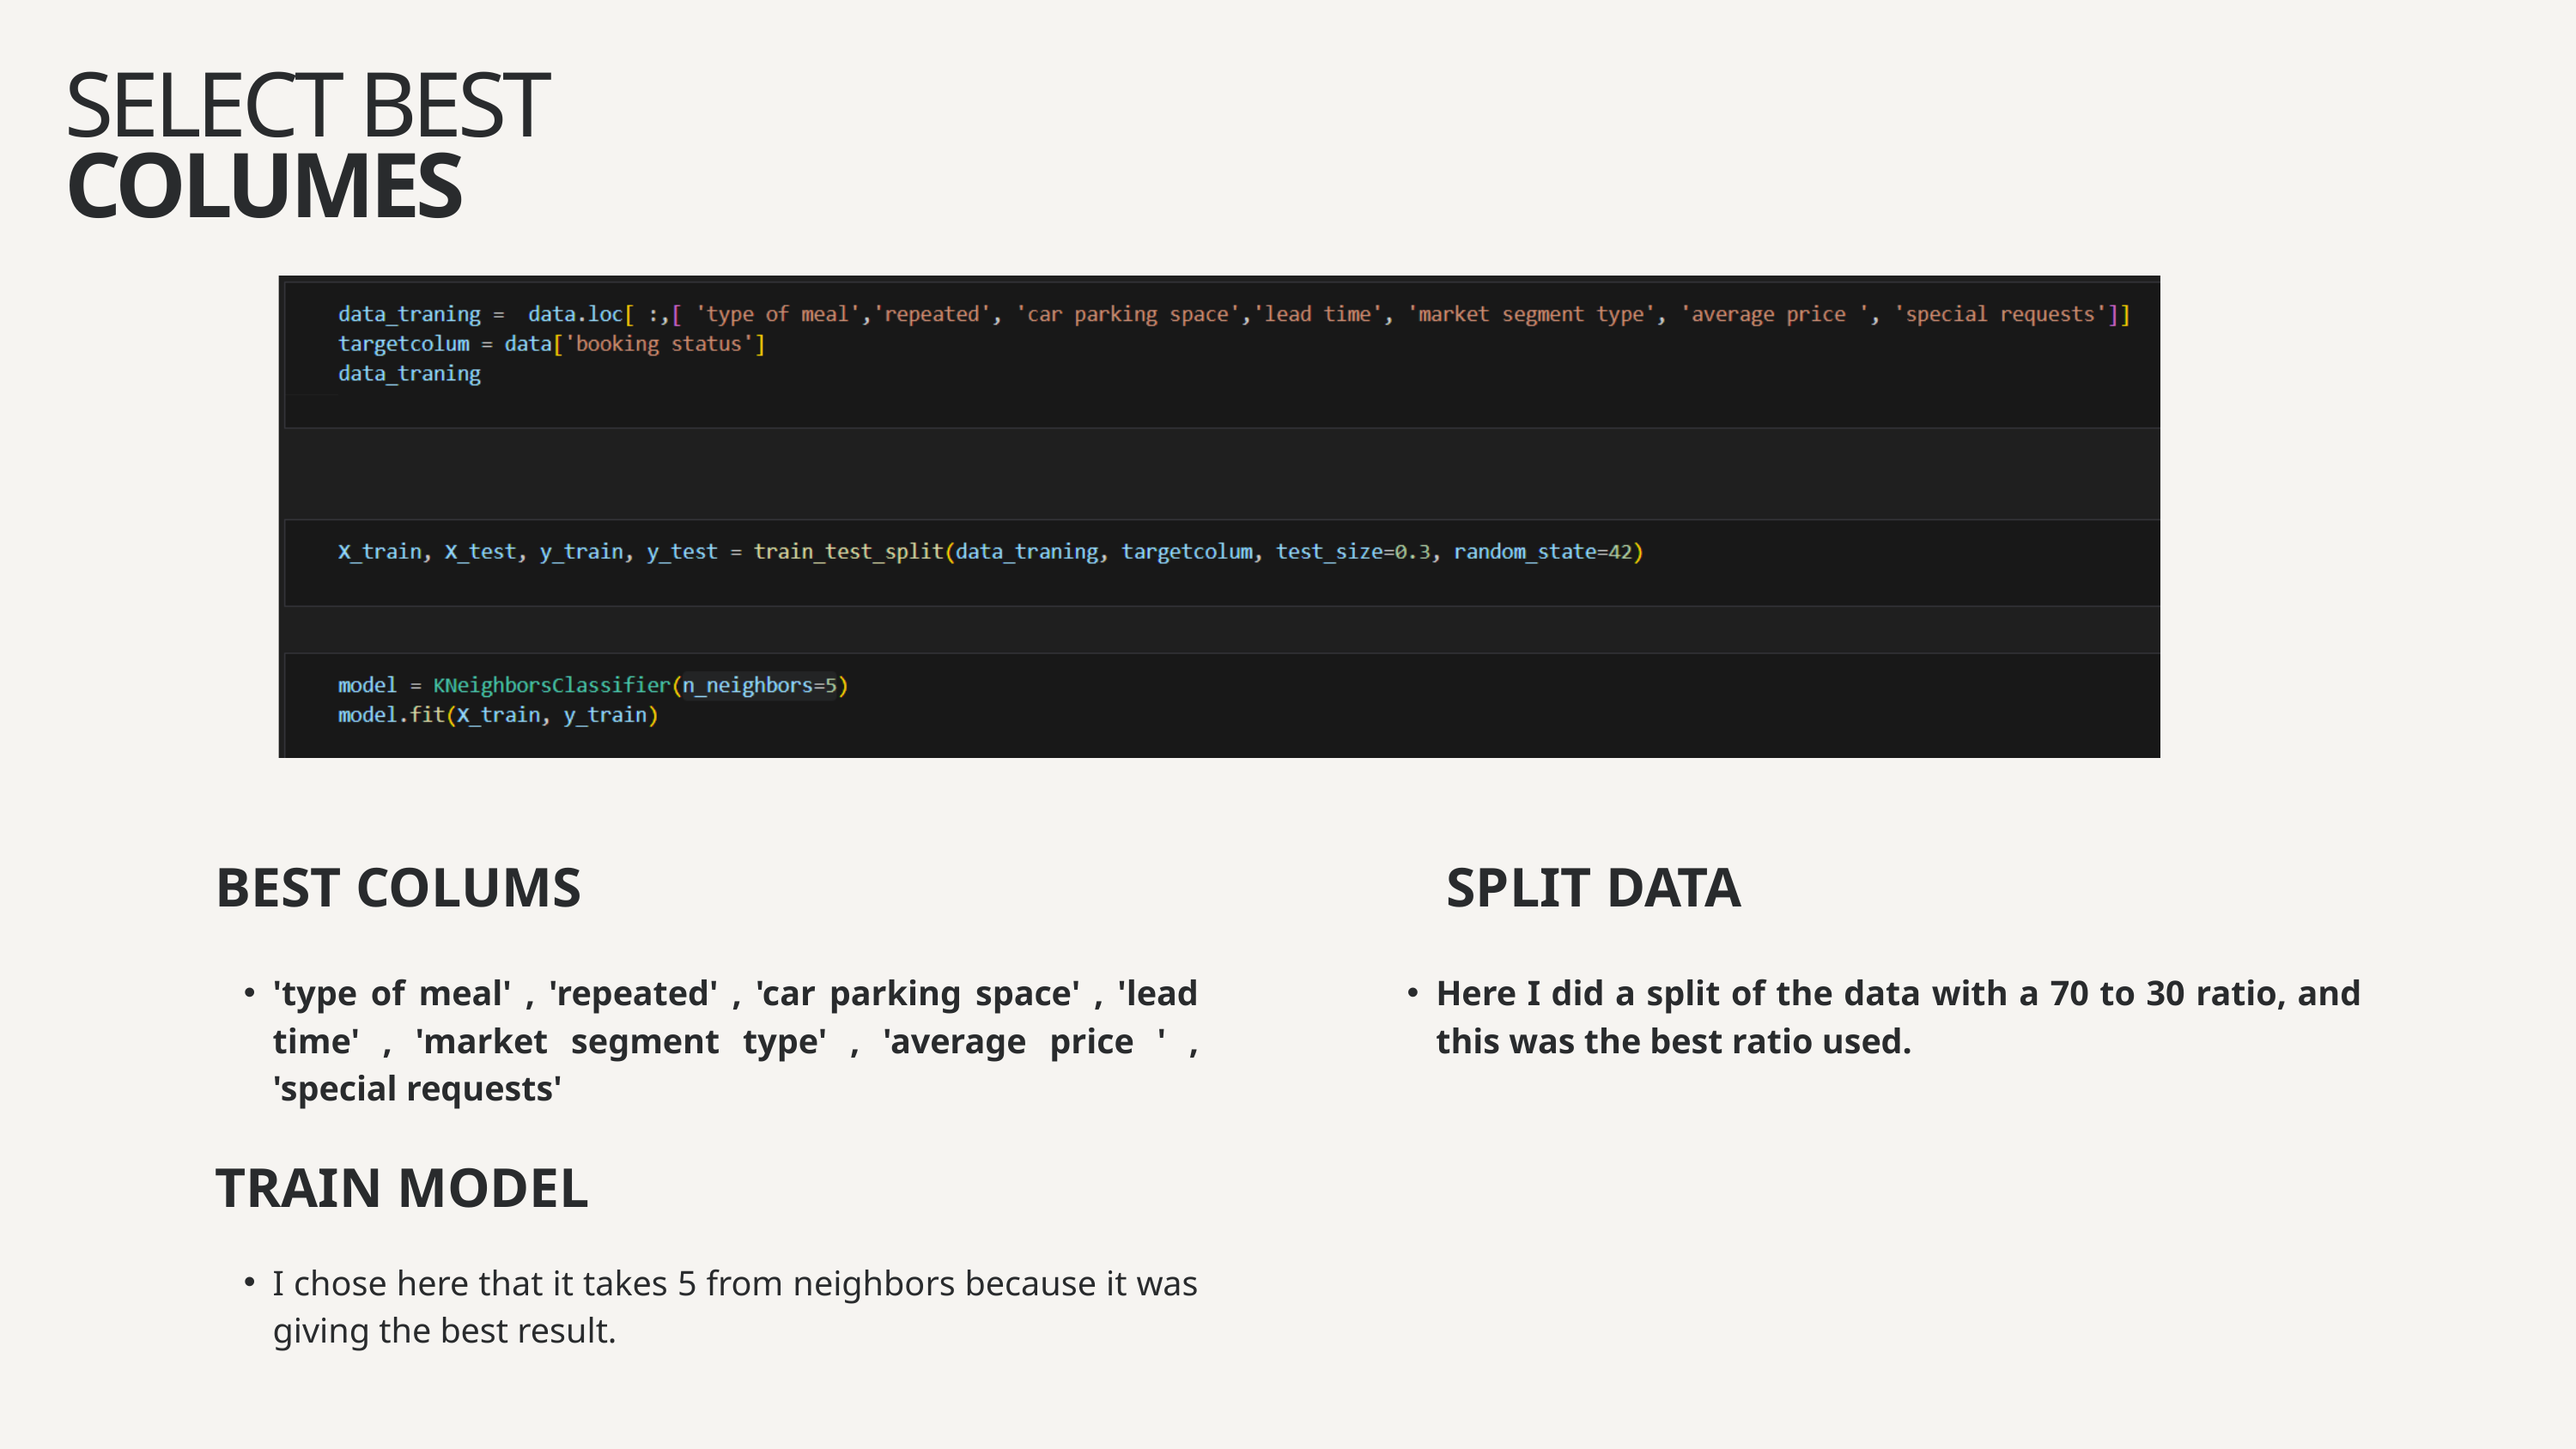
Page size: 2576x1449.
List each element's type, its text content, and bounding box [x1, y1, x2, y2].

text_box SELECT BEST COLUMES [64, 75, 768, 236]
text_box 'type of meal' , 'repeated' , 'car parking space' , 'lead time' , 'market segment type' , 'average price ' , 'special requests' [215, 965, 1200, 1108]
text_box Here I did a split of the data with a 70 to 30 ratio, and this was the best ratio used. [1377, 965, 2363, 1061]
text_box TRAIN MODEL [215, 1153, 1200, 1218]
text_box [278, 276, 2160, 758]
text_box SPLIT DATA [1446, 852, 2432, 918]
text_box I chose here that it takes 5 from neighbors because it was giving the best result. [215, 1254, 1200, 1350]
text_box BEST COLUMS [215, 852, 1200, 918]
